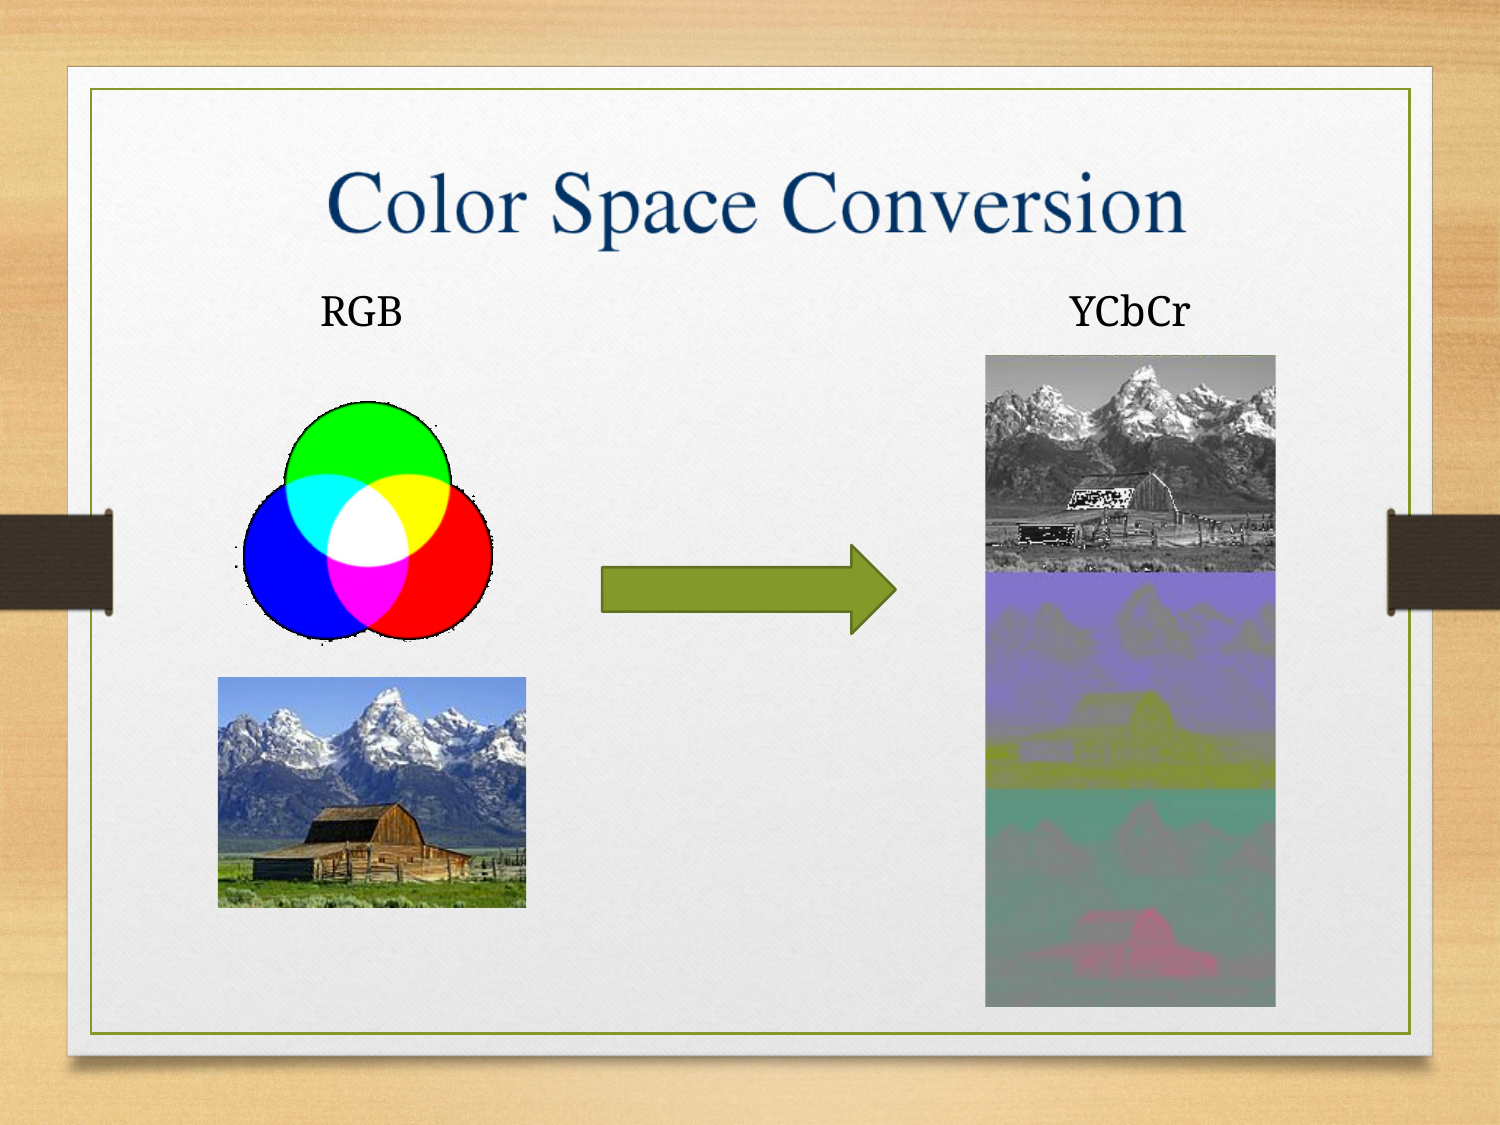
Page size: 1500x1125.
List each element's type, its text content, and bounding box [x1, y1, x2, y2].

picture [0, 0, 1500, 1125]
text_box [600, 543, 897, 636]
text_box YCbCr [1054, 276, 1207, 342]
text_box RGB [305, 276, 419, 342]
